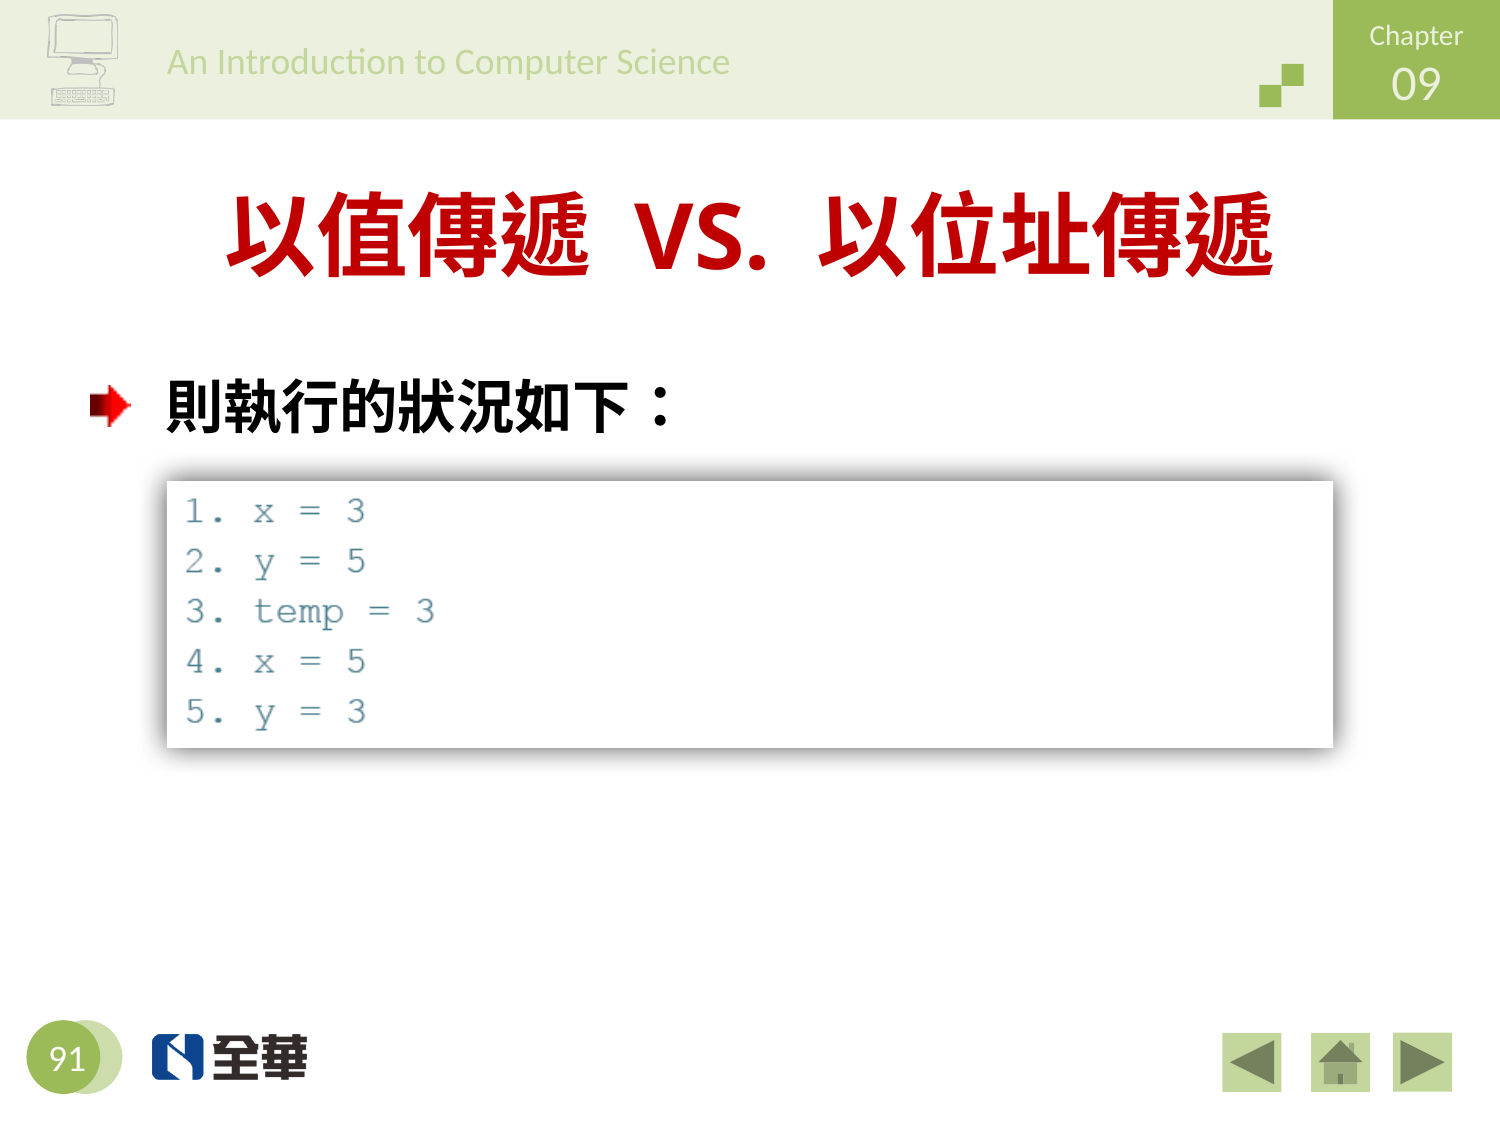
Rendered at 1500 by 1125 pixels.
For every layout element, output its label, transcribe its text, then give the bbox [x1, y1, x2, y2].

list 則執行的狀況如下： [75, 363, 1425, 1005]
picture [152, 1034, 307, 1080]
title 以值傳遞 VS. 以位址傳遞 [75, 138, 1425, 327]
picture [166, 481, 1334, 748]
picture [90, 385, 131, 427]
picture [47, 14, 118, 106]
